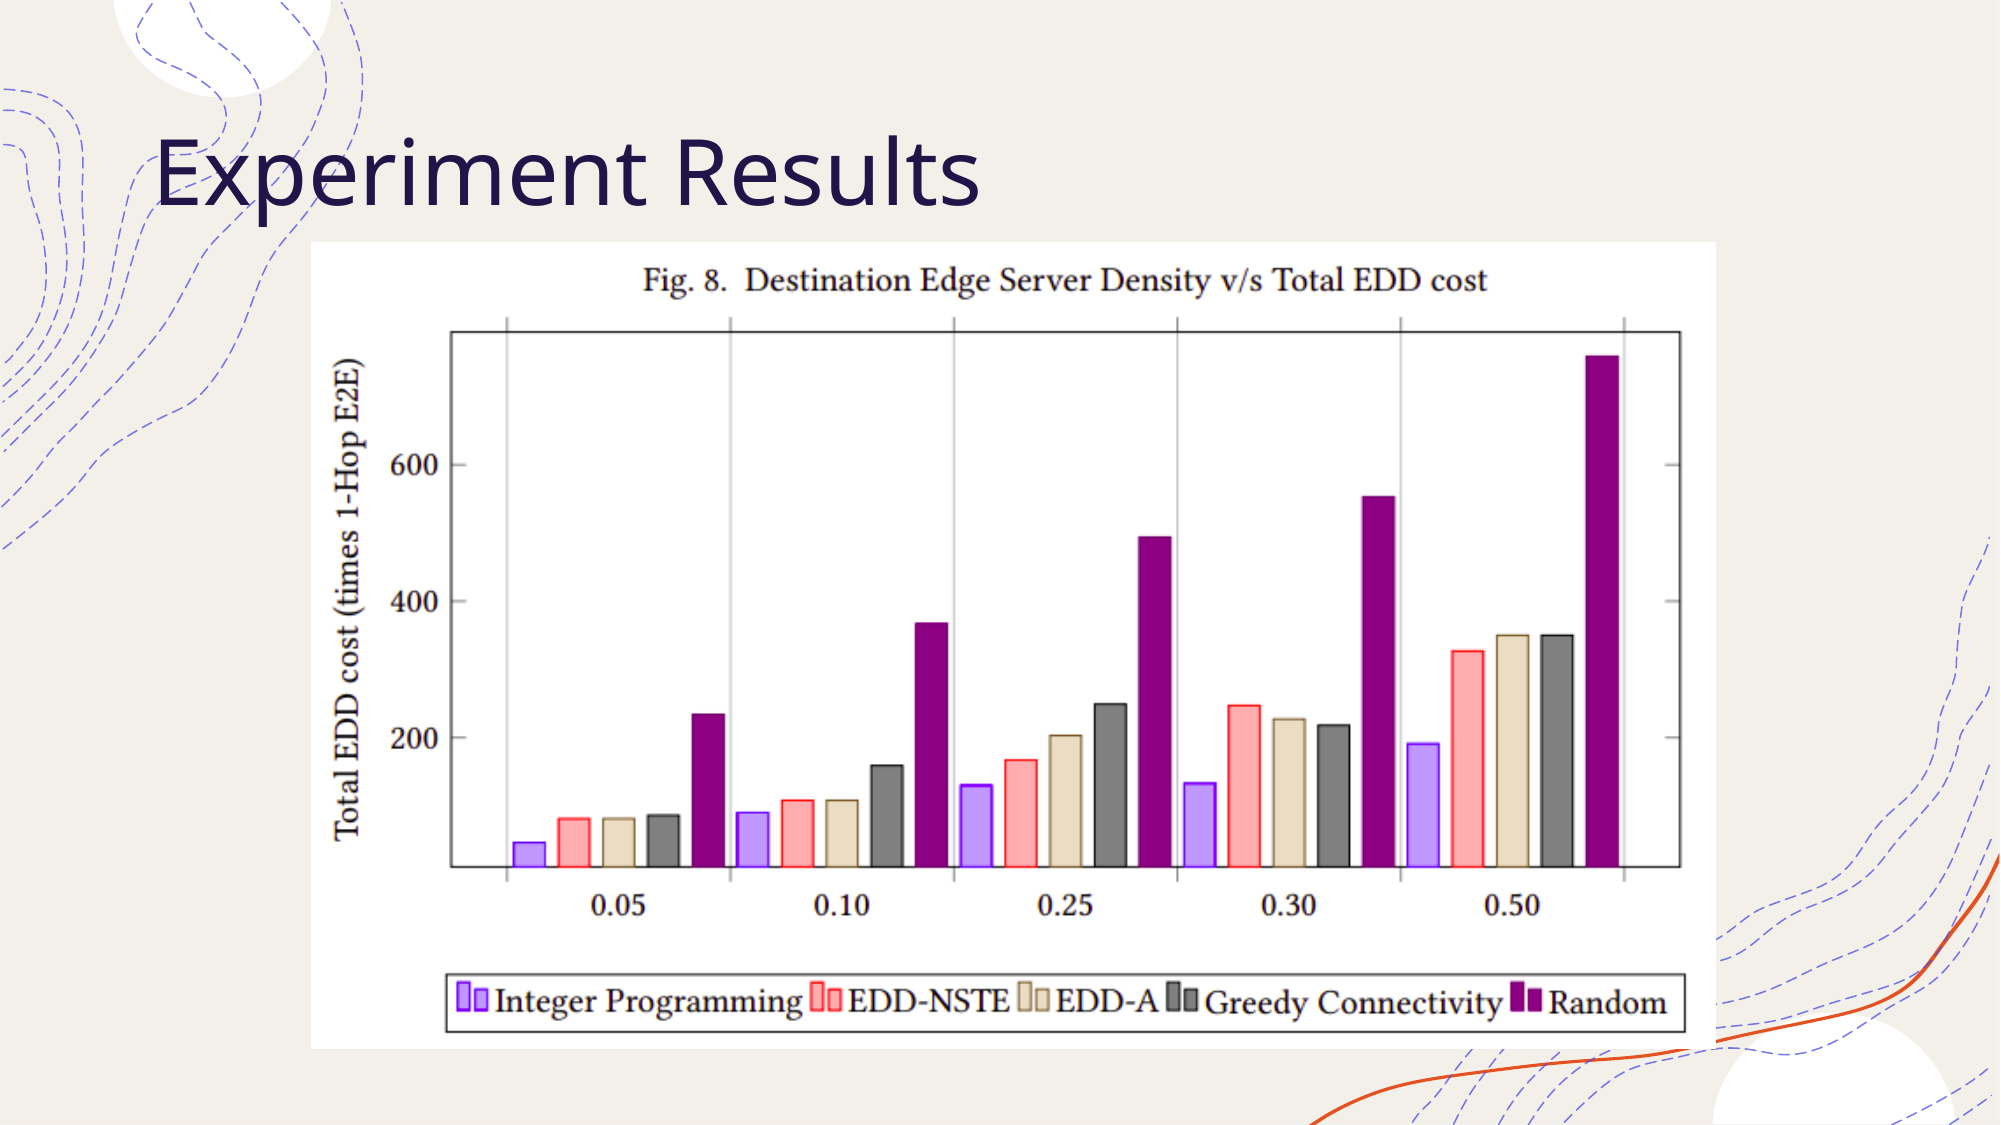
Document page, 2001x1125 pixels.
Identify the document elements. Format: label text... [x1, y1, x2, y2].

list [311, 242, 1716, 1049]
title Experiment Results [137, 59, 1863, 278]
